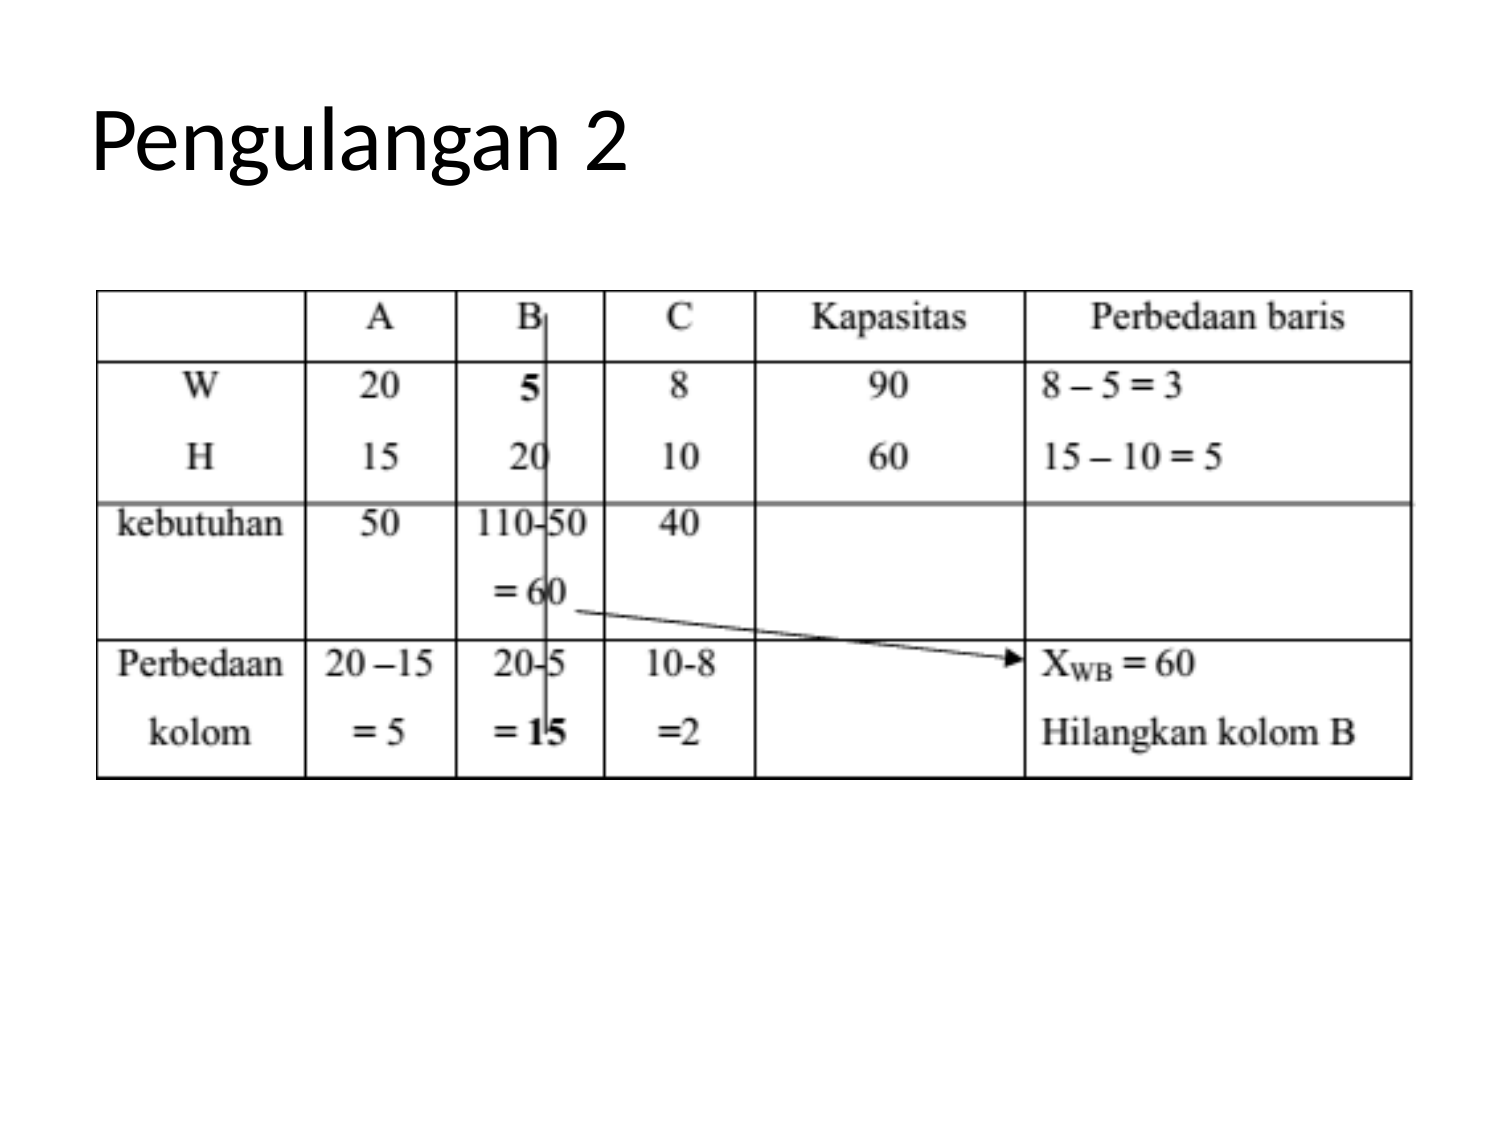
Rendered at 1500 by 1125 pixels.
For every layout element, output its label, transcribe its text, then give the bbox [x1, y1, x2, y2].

title Pengulangan 2 [87, 76, 637, 267]
text_box [96, 290, 1416, 780]
